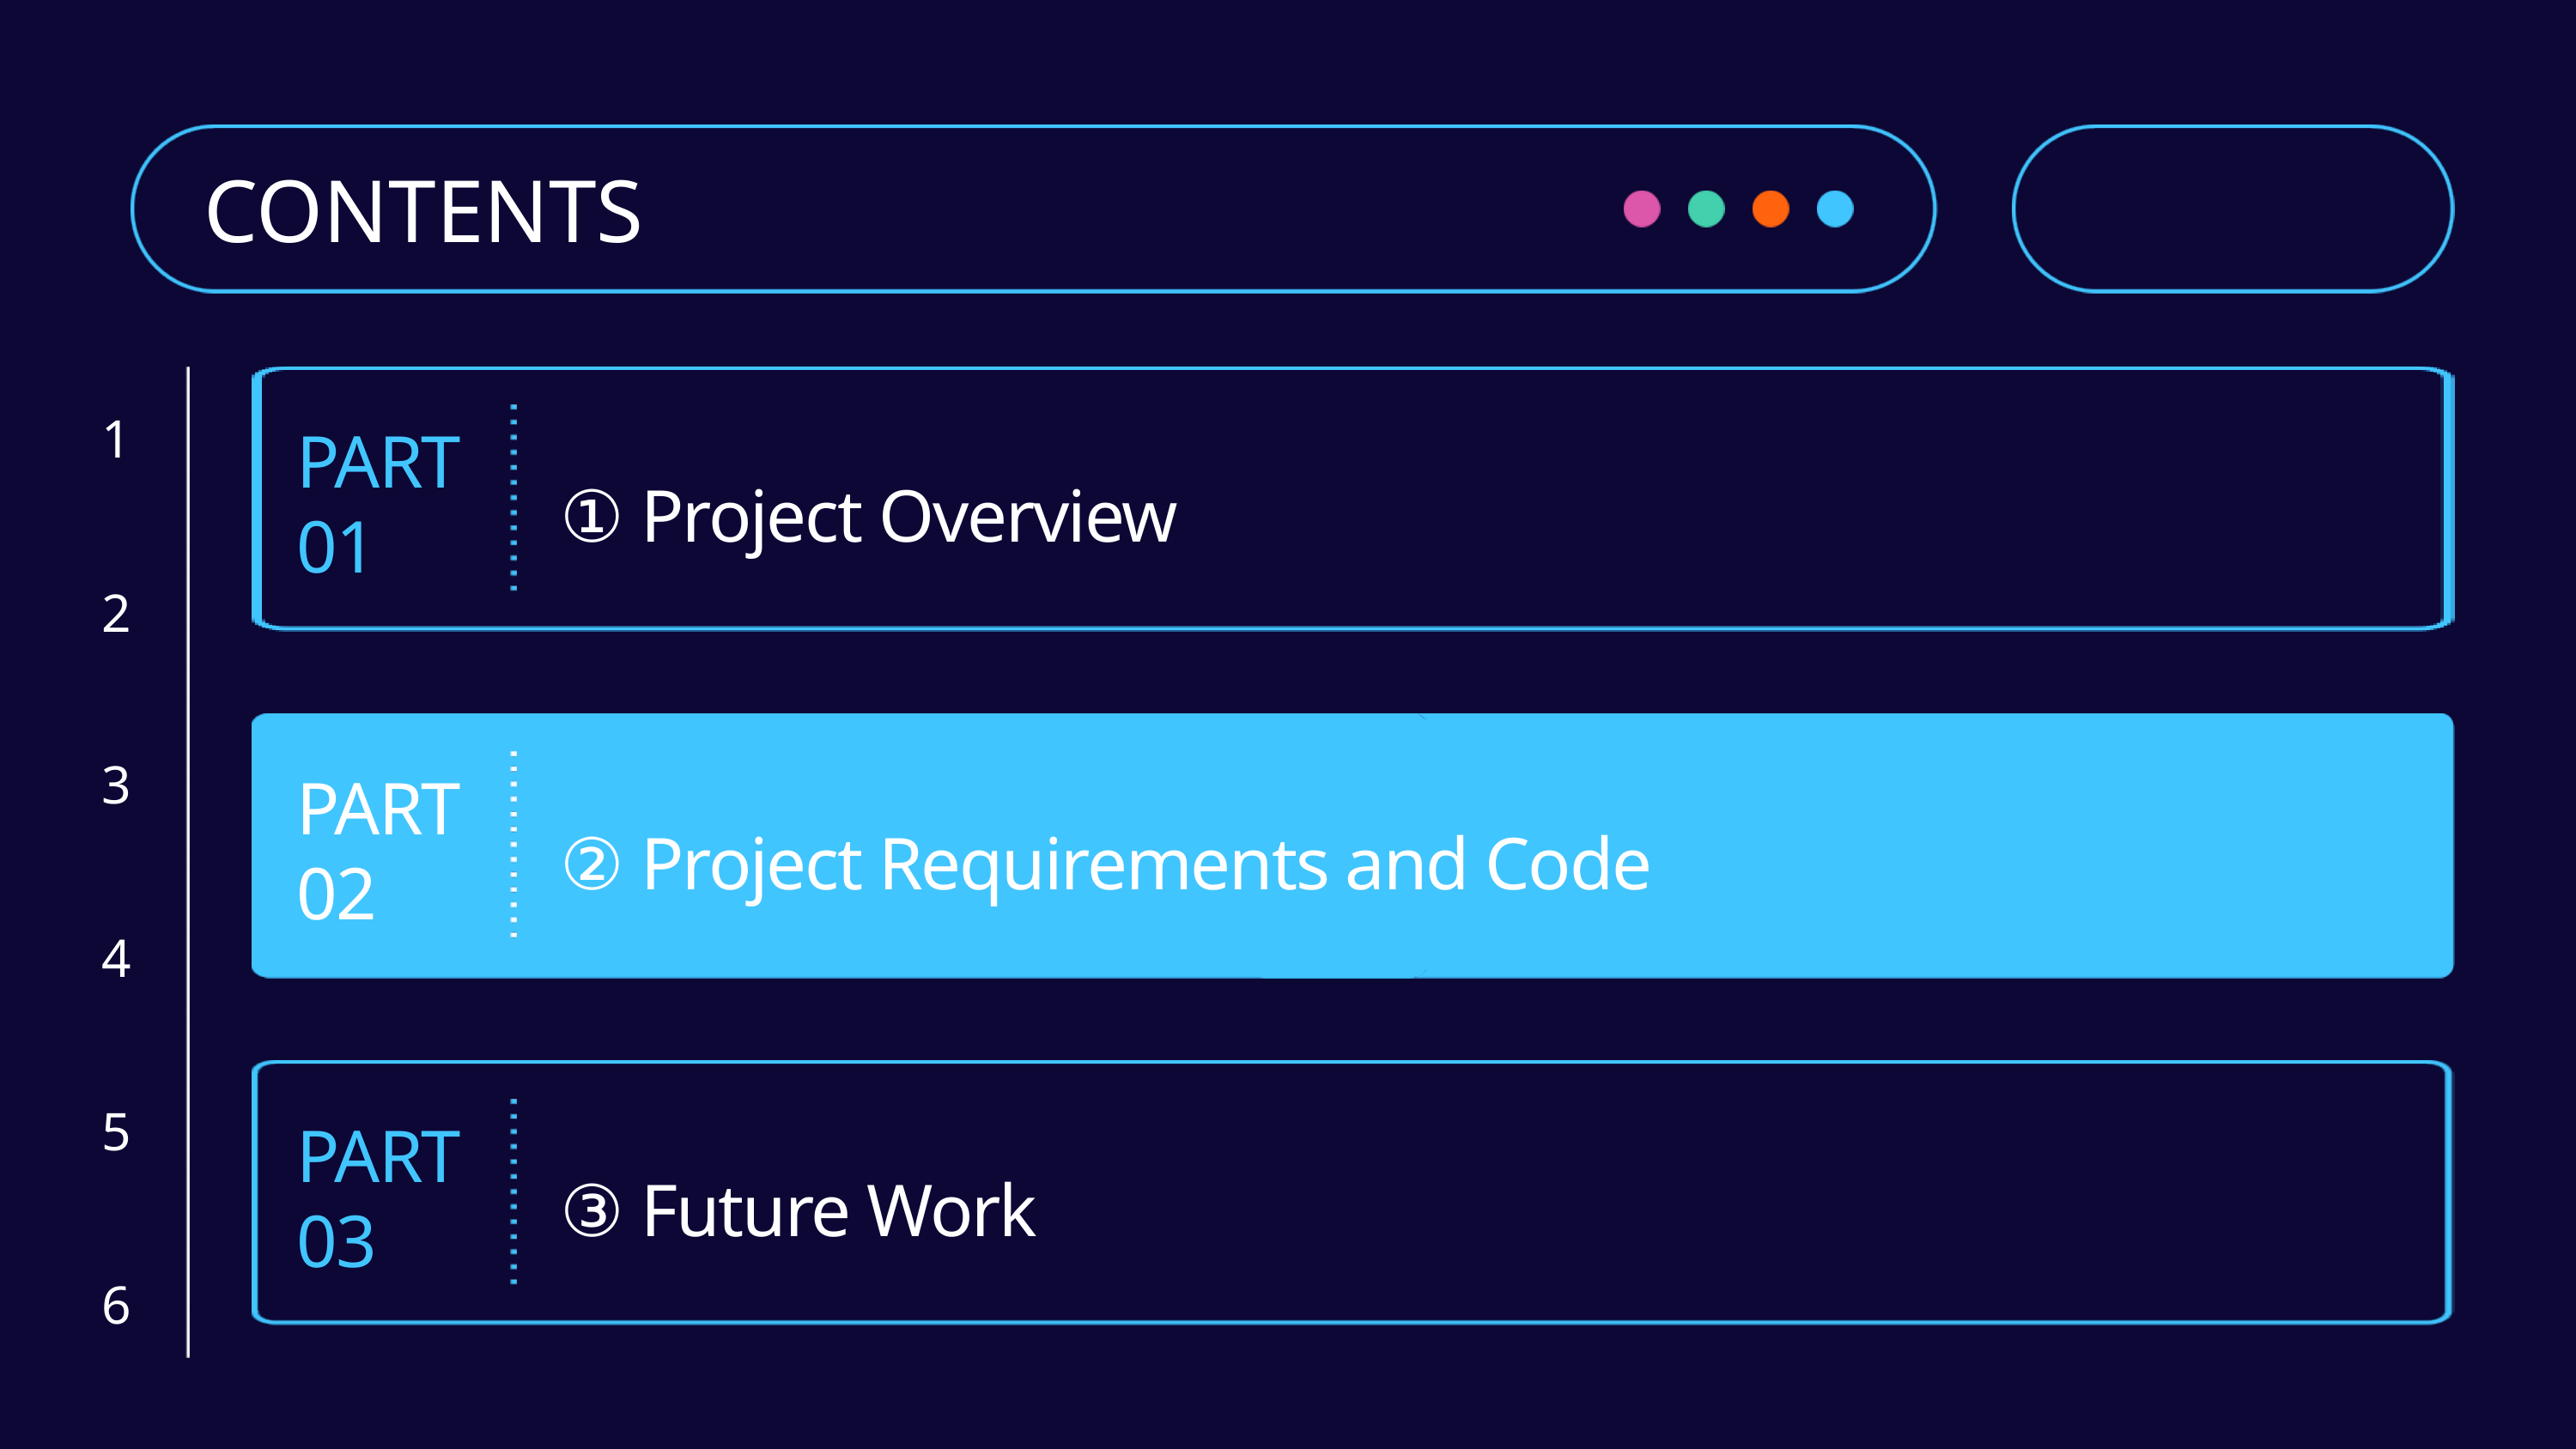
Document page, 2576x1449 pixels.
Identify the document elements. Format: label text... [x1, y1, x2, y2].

text_box 6 [101, 1270, 142, 1342]
picture [252, 1060, 2455, 1325]
picture [0, 367, 2455, 1357]
picture [130, 124, 1938, 294]
text_box 5 [101, 1096, 142, 1168]
text_box 4 [101, 922, 142, 995]
text_box 3 [101, 749, 142, 822]
text_box 2 [101, 577, 142, 650]
picture [2012, 124, 2455, 294]
text_box 1 [101, 403, 142, 476]
picture [252, 366, 2455, 632]
